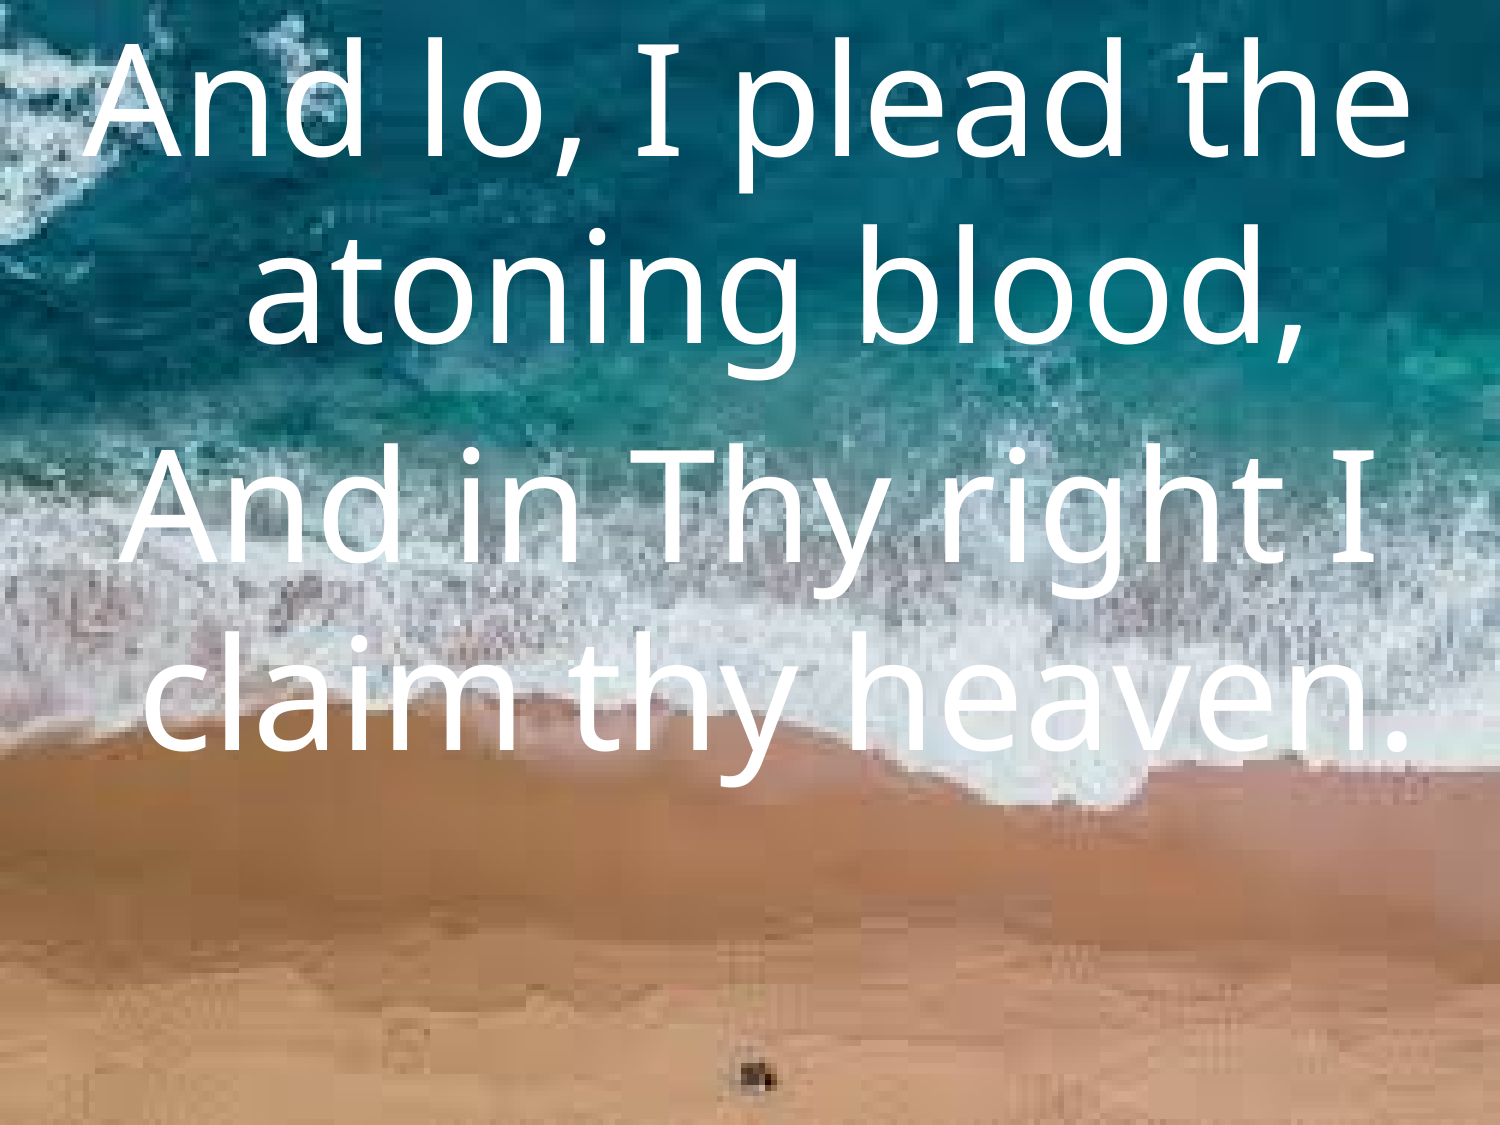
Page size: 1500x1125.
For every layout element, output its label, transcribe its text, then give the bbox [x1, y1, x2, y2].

list And lo, I plead the atoning blood, And in Thy right I claim thy heaven. [0, 0, 1500, 1125]
